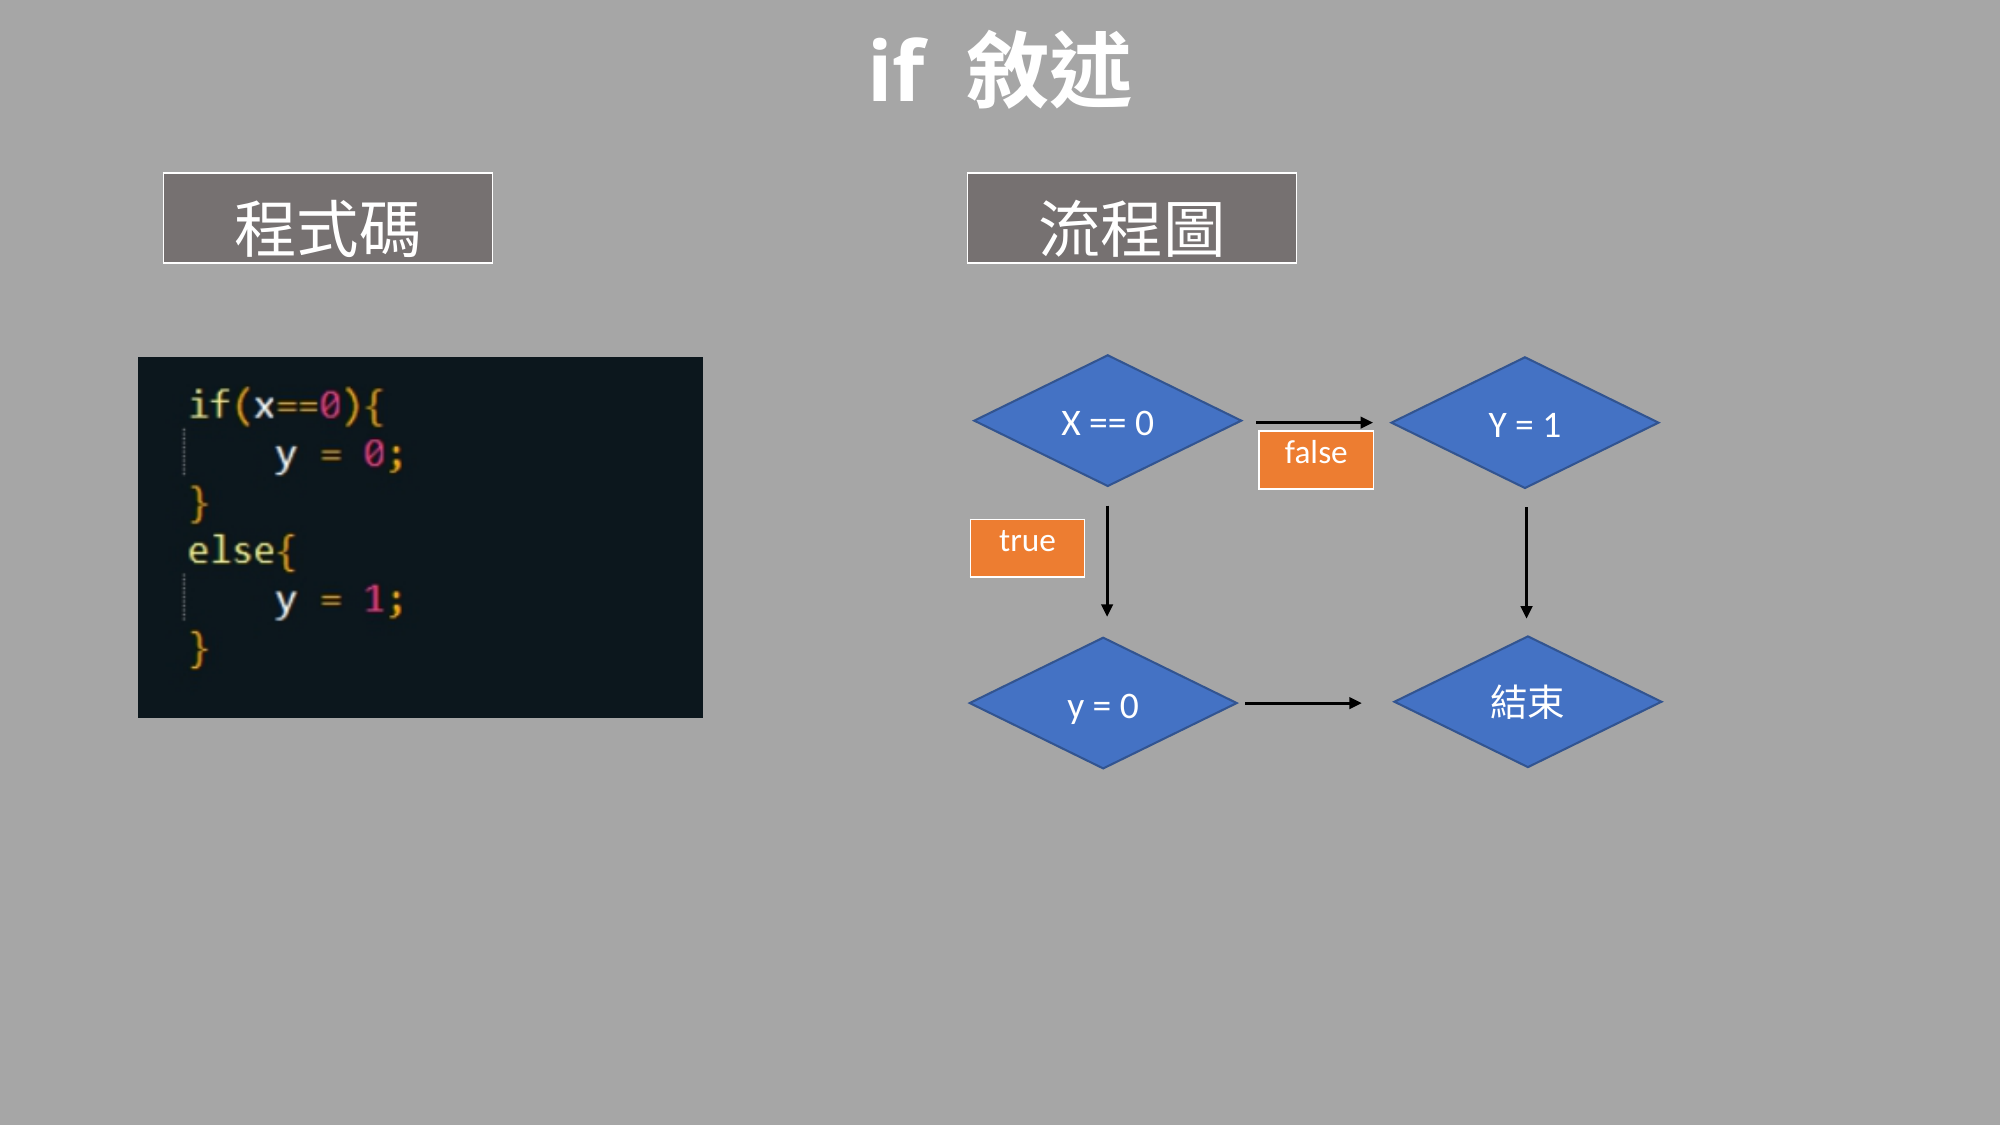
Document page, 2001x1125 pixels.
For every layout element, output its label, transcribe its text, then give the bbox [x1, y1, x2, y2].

picture [138, 357, 703, 718]
table_header 程式碼 [164, 174, 492, 262]
subtitle [249, 464, 1750, 736]
text_box X == 0 [971, 354, 1244, 488]
table_header true [971, 520, 1084, 576]
text_box 結束 [1392, 635, 1664, 769]
text_box y = 0 [967, 636, 1240, 770]
table_header false [1260, 432, 1373, 488]
table_header 流程圖 [968, 174, 1296, 262]
text_box if 敘述 [0, 10, 2000, 126]
text_box Y = 1 [1389, 356, 1661, 490]
